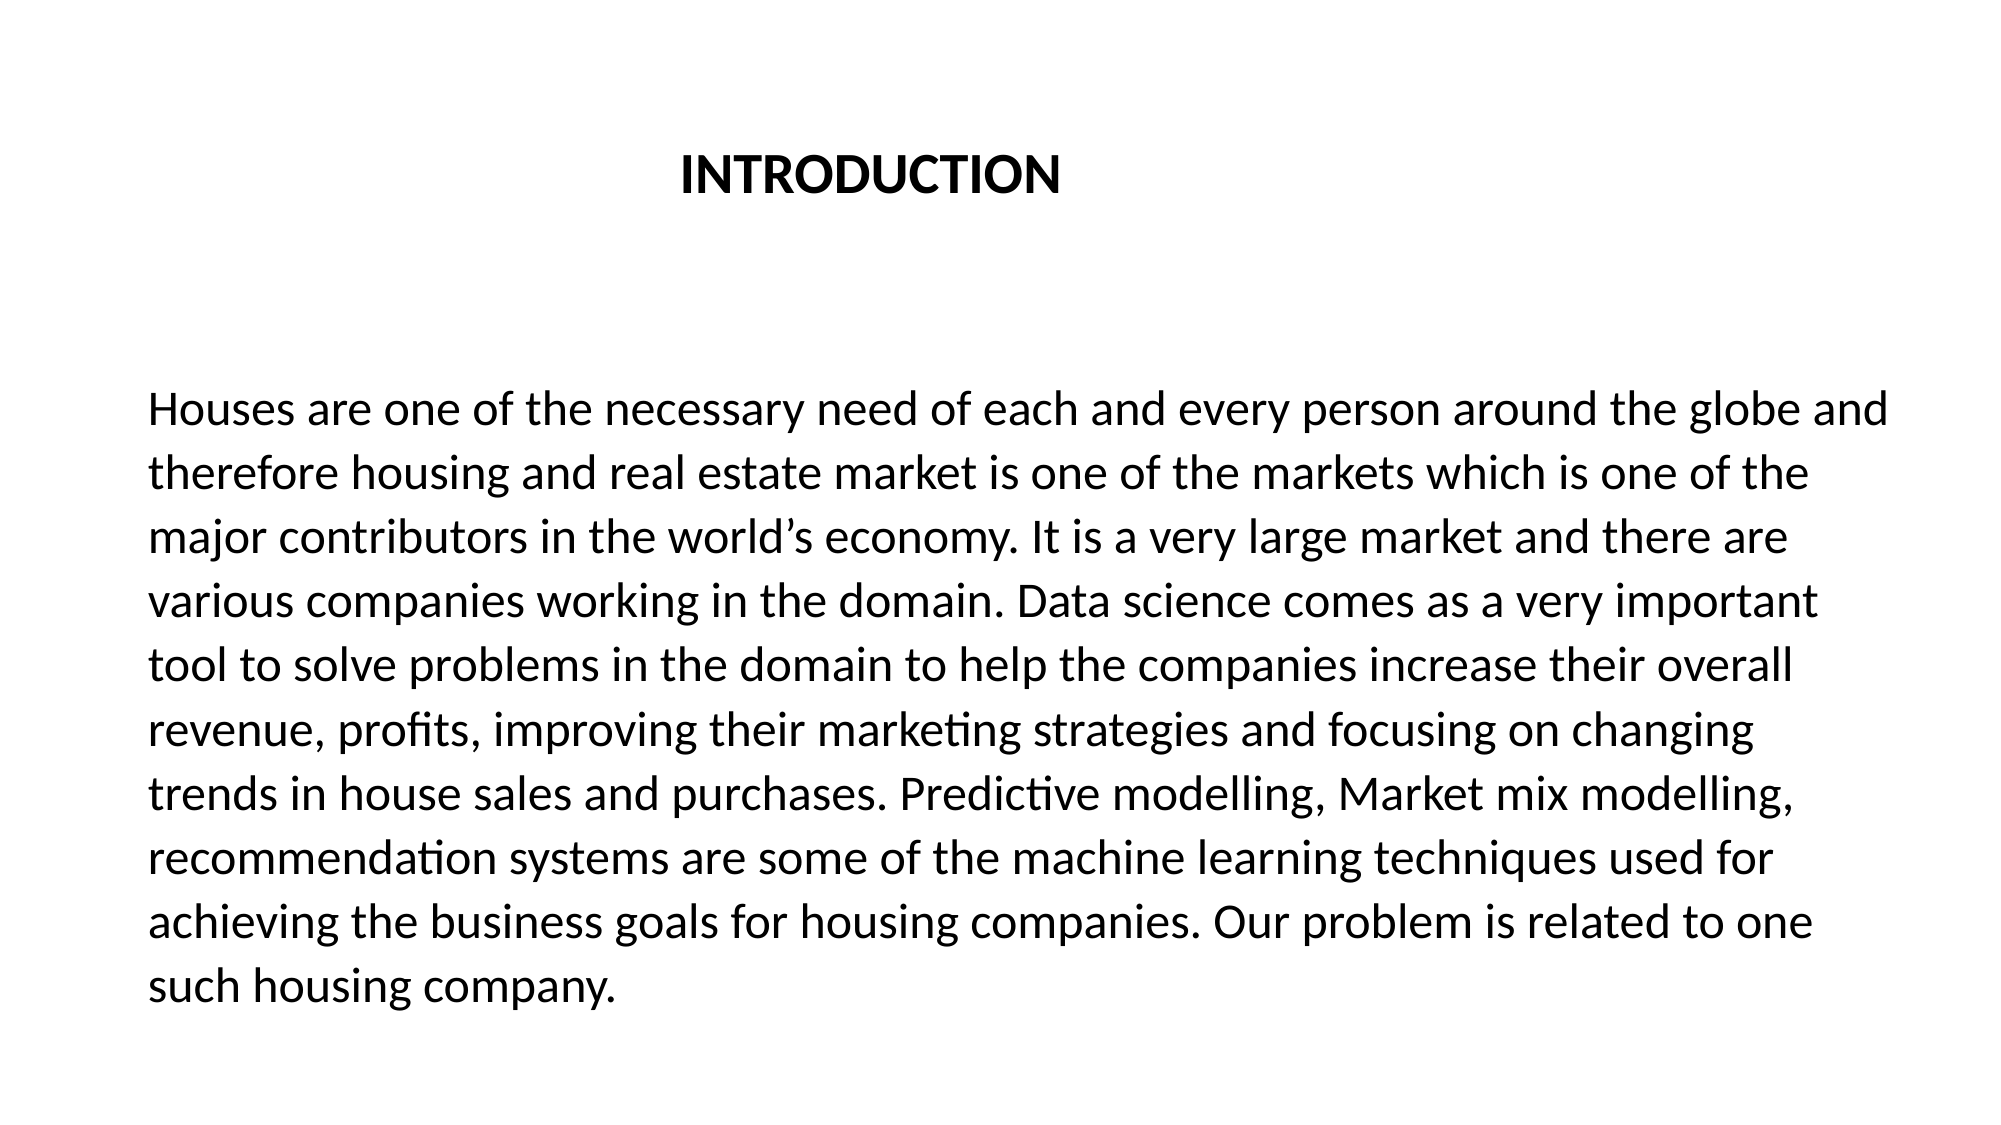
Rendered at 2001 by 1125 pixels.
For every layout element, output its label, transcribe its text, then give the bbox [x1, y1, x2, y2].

text_box Houses are one of the necessary need of each and every person around the globe and therefore housing and real estate market is one of the markets which is one of the major contributors in the world’s economy. It is a very large market and there are various companies working in the domain. Data science comes as a very important tool to solve problems in the domain to help the companies increase their overall revenue, profits, improving their marketing strategies and focusing on changing trends in house sales and purchases. Predictive modelling, Market mix modelling, recommendation systems are some of the machine learning techniques used for achieving the business goals for housing companies. Our problem is related to one such housing company. [133, 363, 1908, 1021]
text_box INTRODUCTION [589, 122, 1077, 213]
